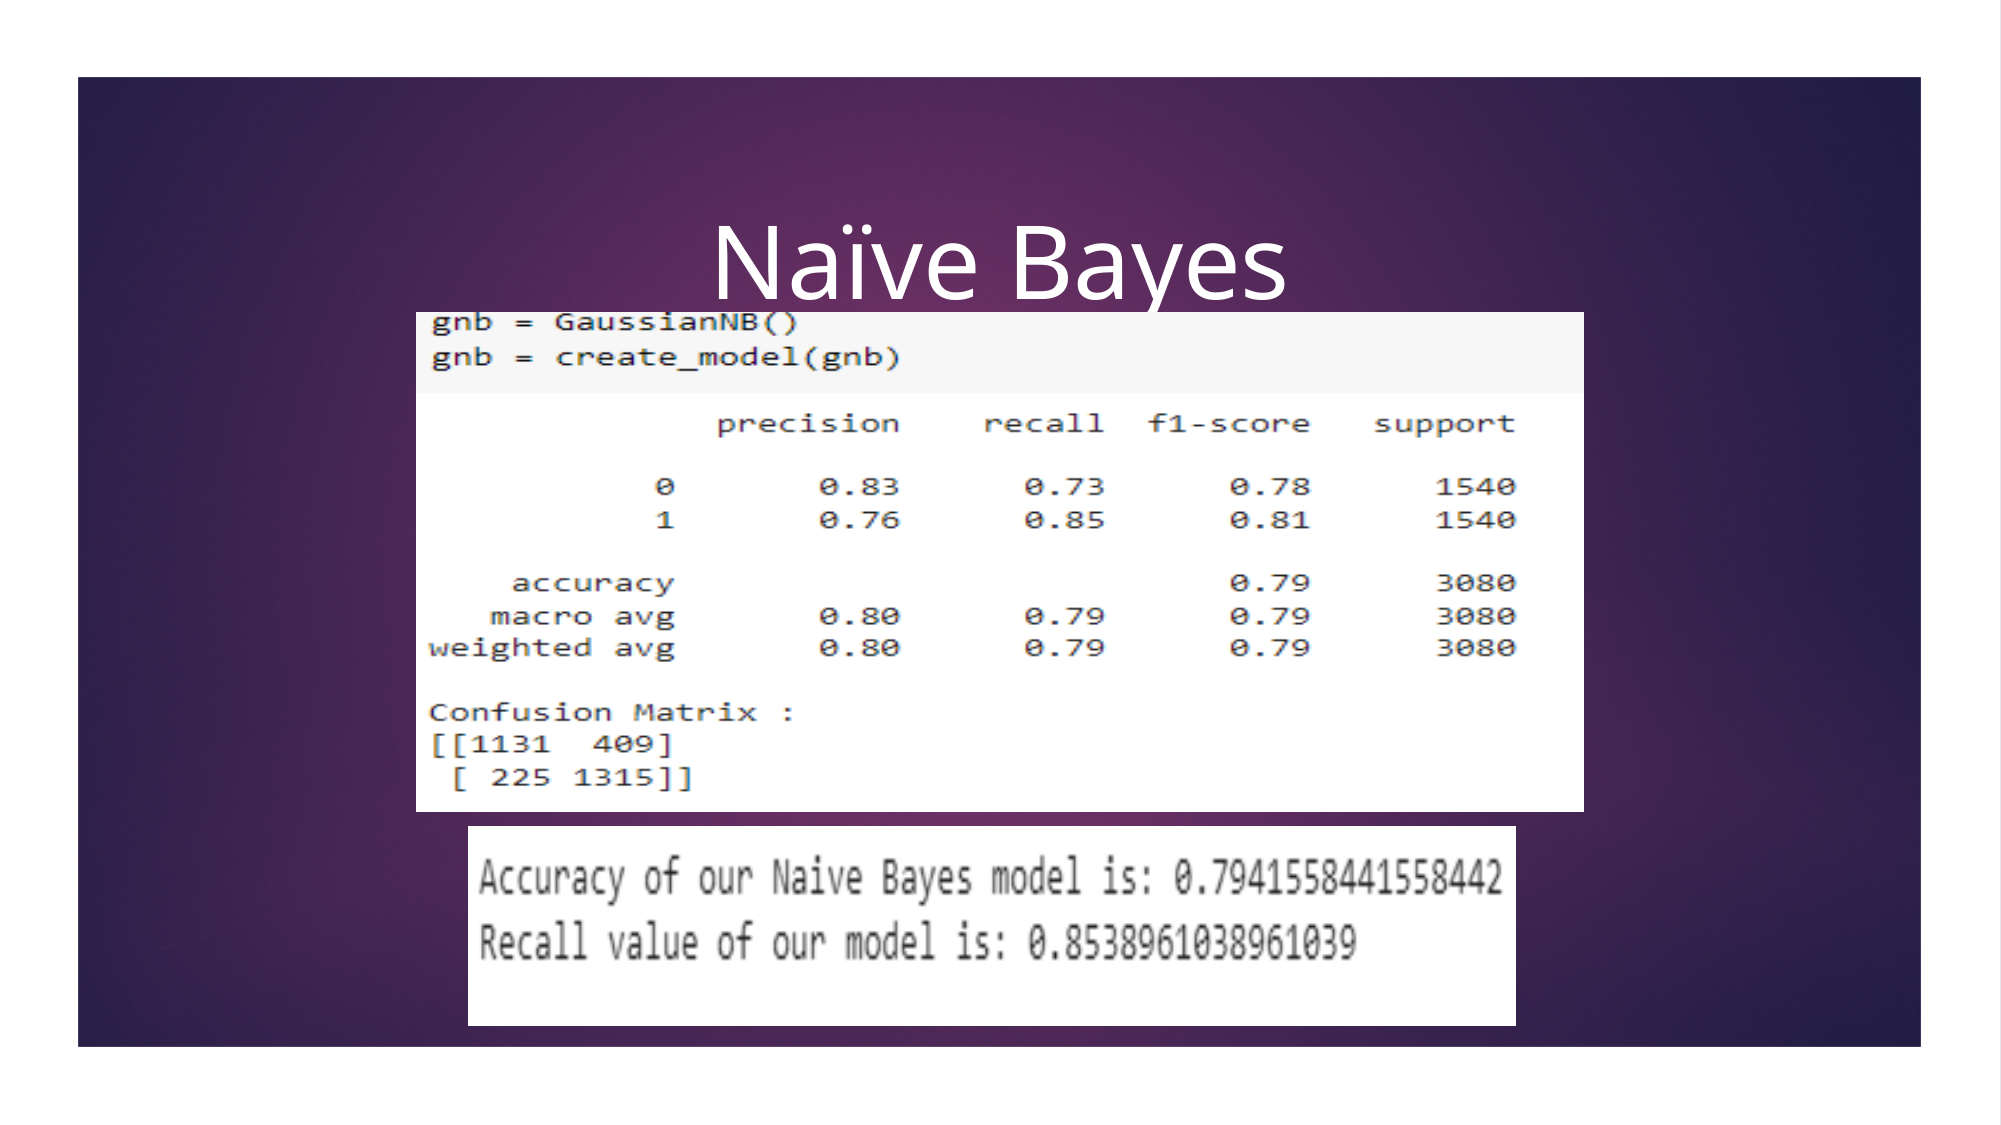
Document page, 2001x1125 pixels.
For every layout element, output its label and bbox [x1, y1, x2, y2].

picture [468, 825, 1516, 1026]
picture [416, 312, 1584, 813]
text_box [0, 0, 2000, 1125]
